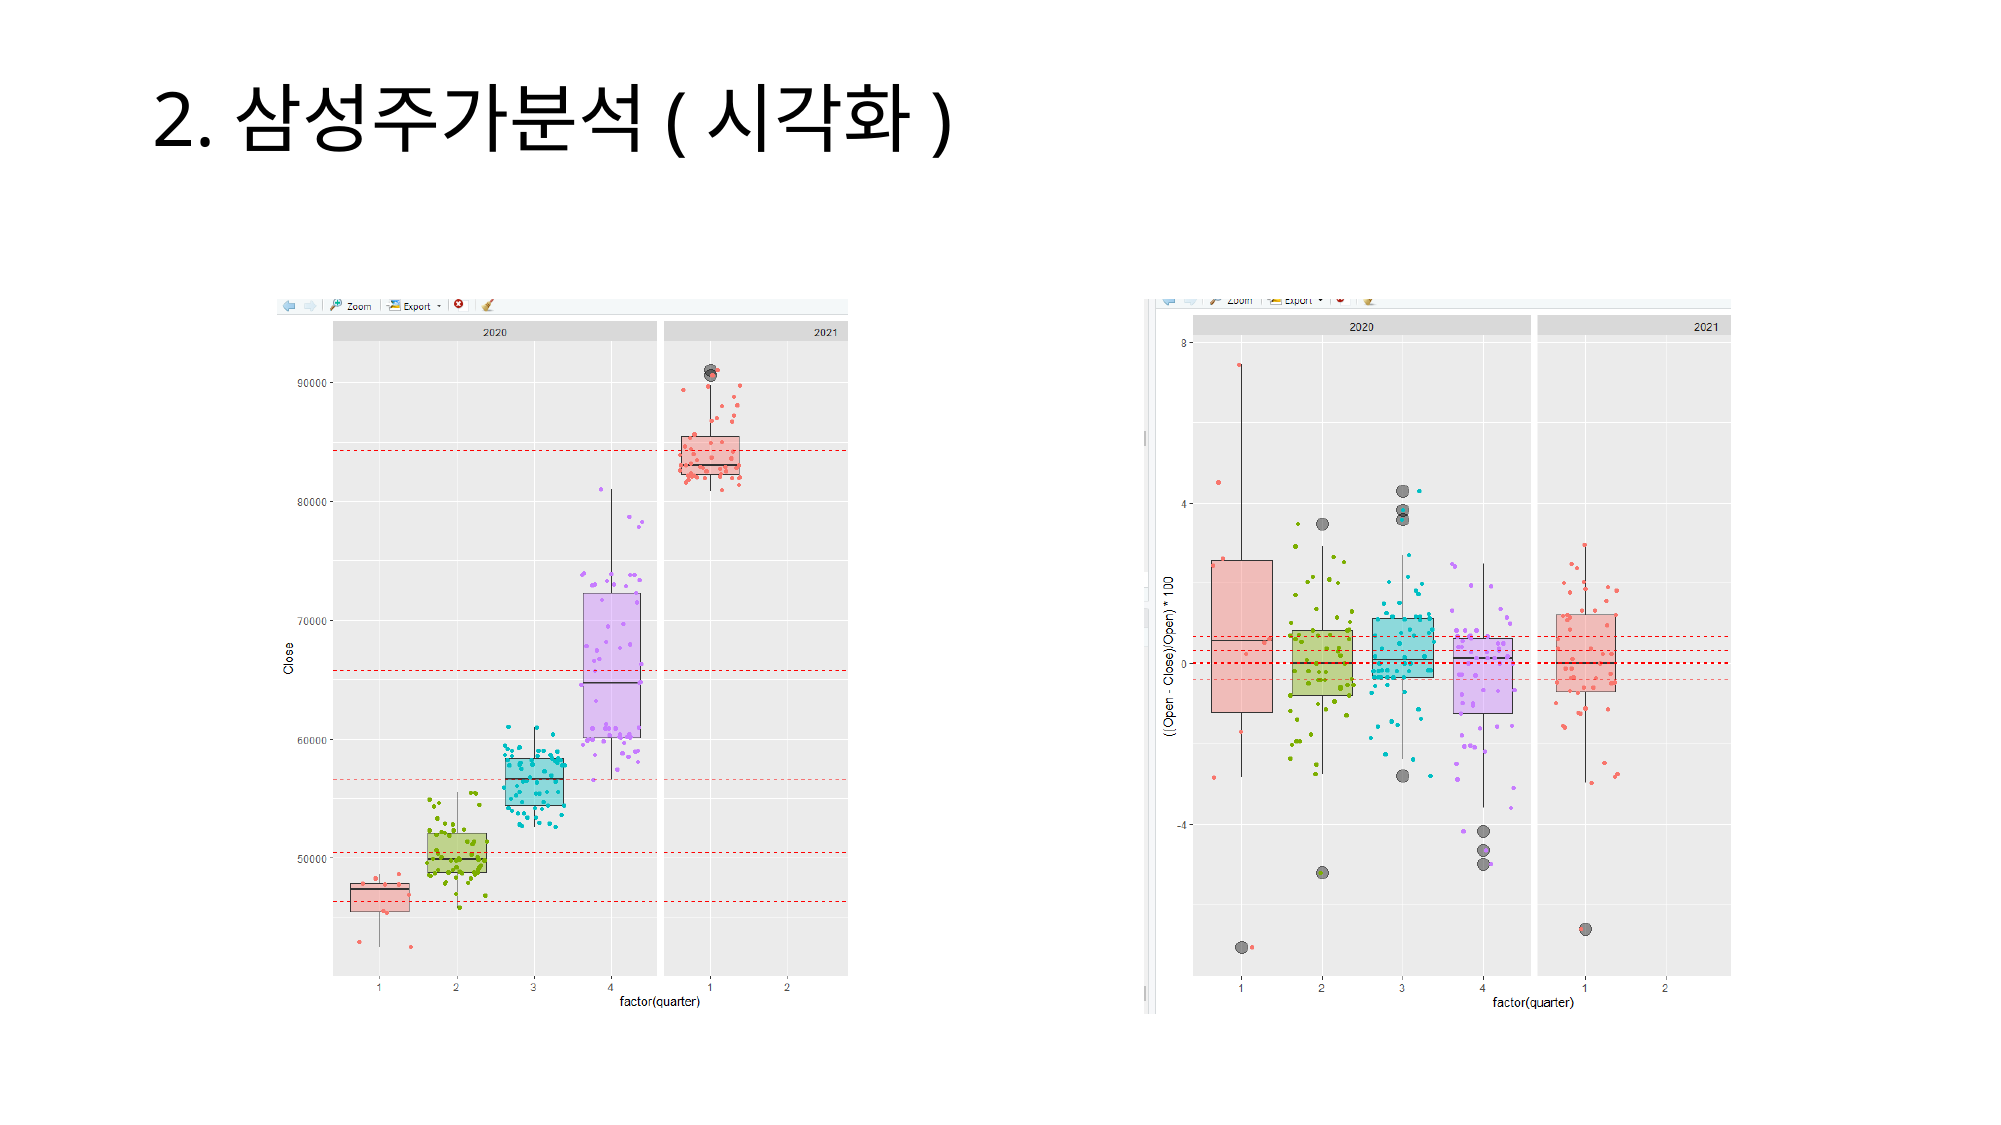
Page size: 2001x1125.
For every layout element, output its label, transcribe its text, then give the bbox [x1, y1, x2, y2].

title 2.삼성주가분석(시각화) [137, 59, 1863, 185]
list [277, 299, 848, 1014]
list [1144, 299, 1731, 1014]
